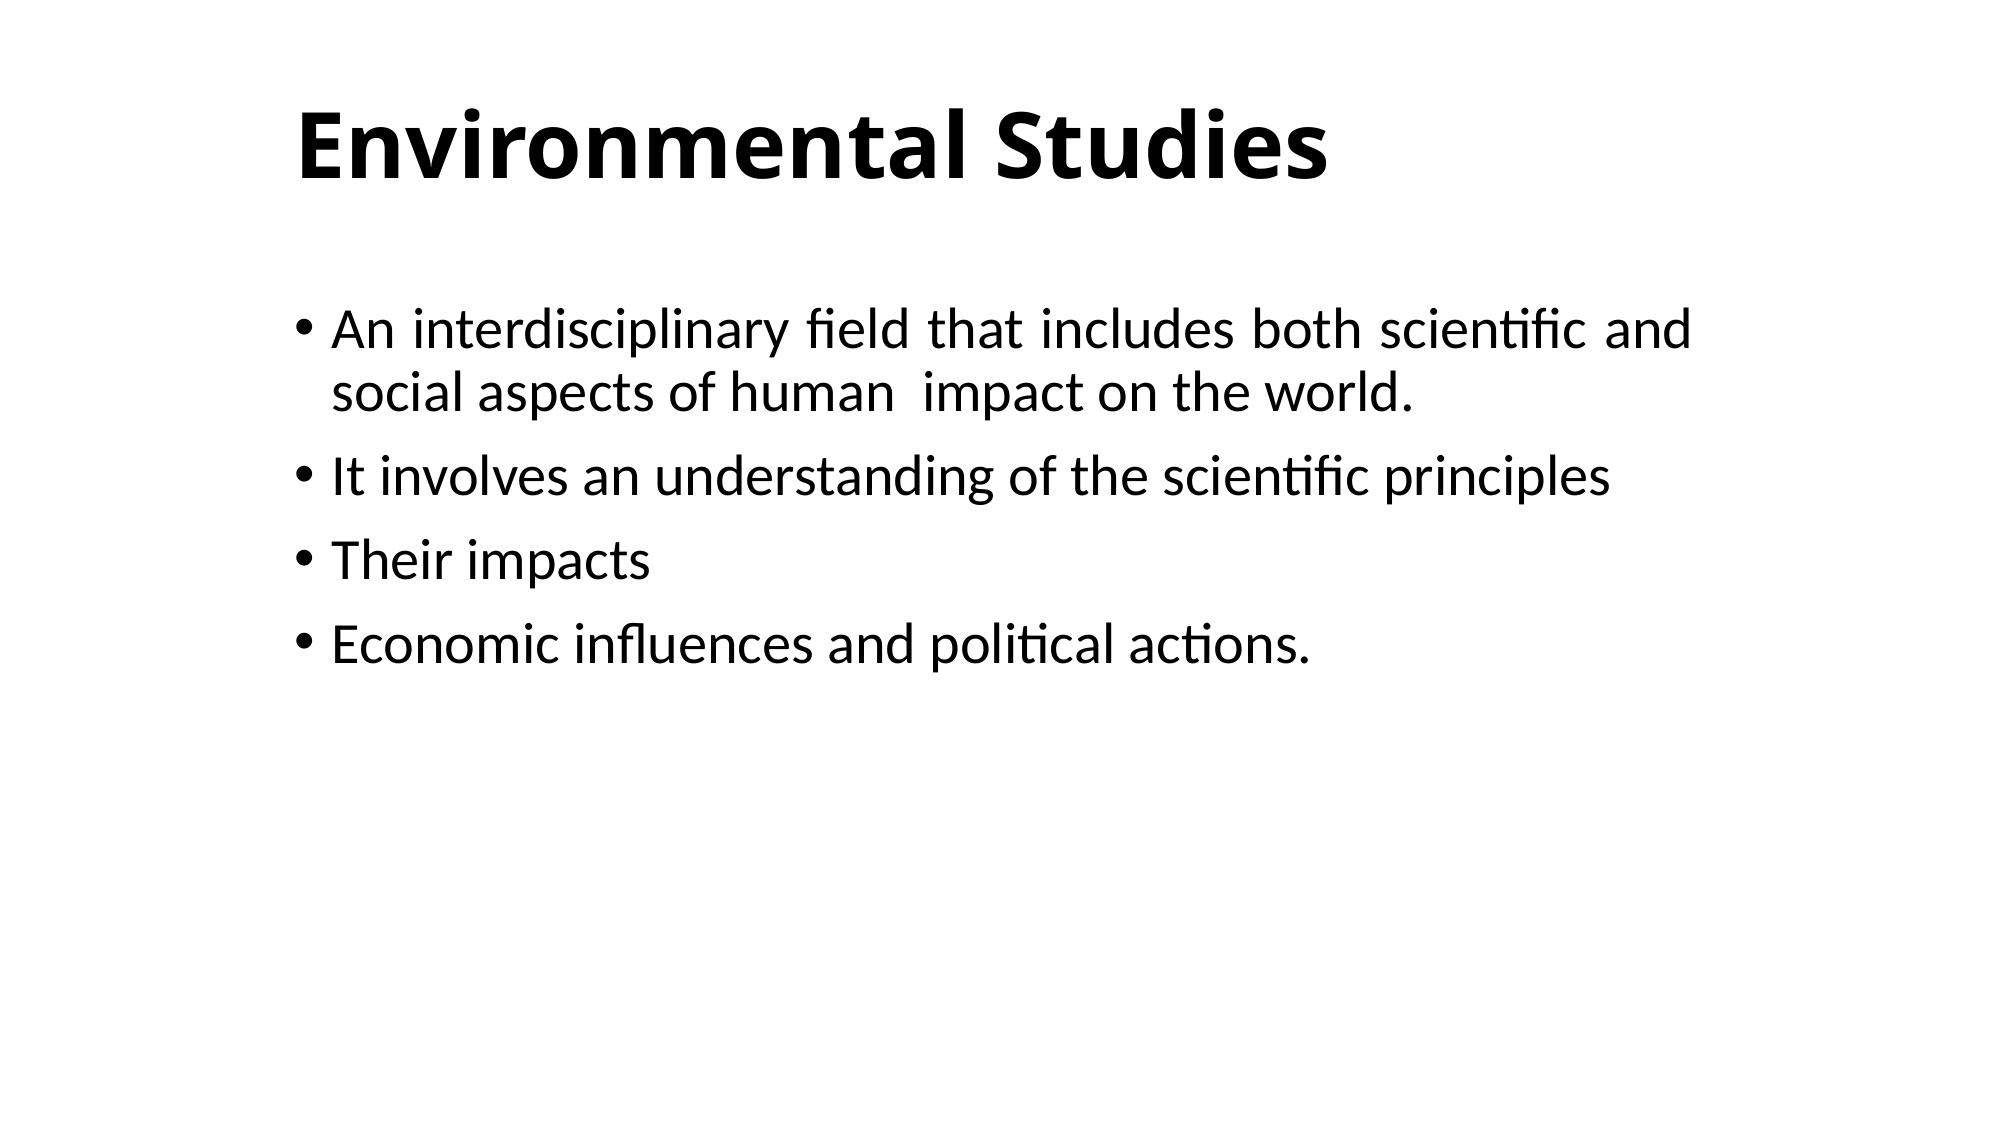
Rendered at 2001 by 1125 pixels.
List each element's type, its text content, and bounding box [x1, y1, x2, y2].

title Environmental Studies [279, 31, 1709, 268]
list An interdisciplinary field that includes both scientific and social aspects of human impact on the world. It involves an understanding of the scientific principles Their impacts Economic influences and political actions. [279, 290, 1709, 1024]
